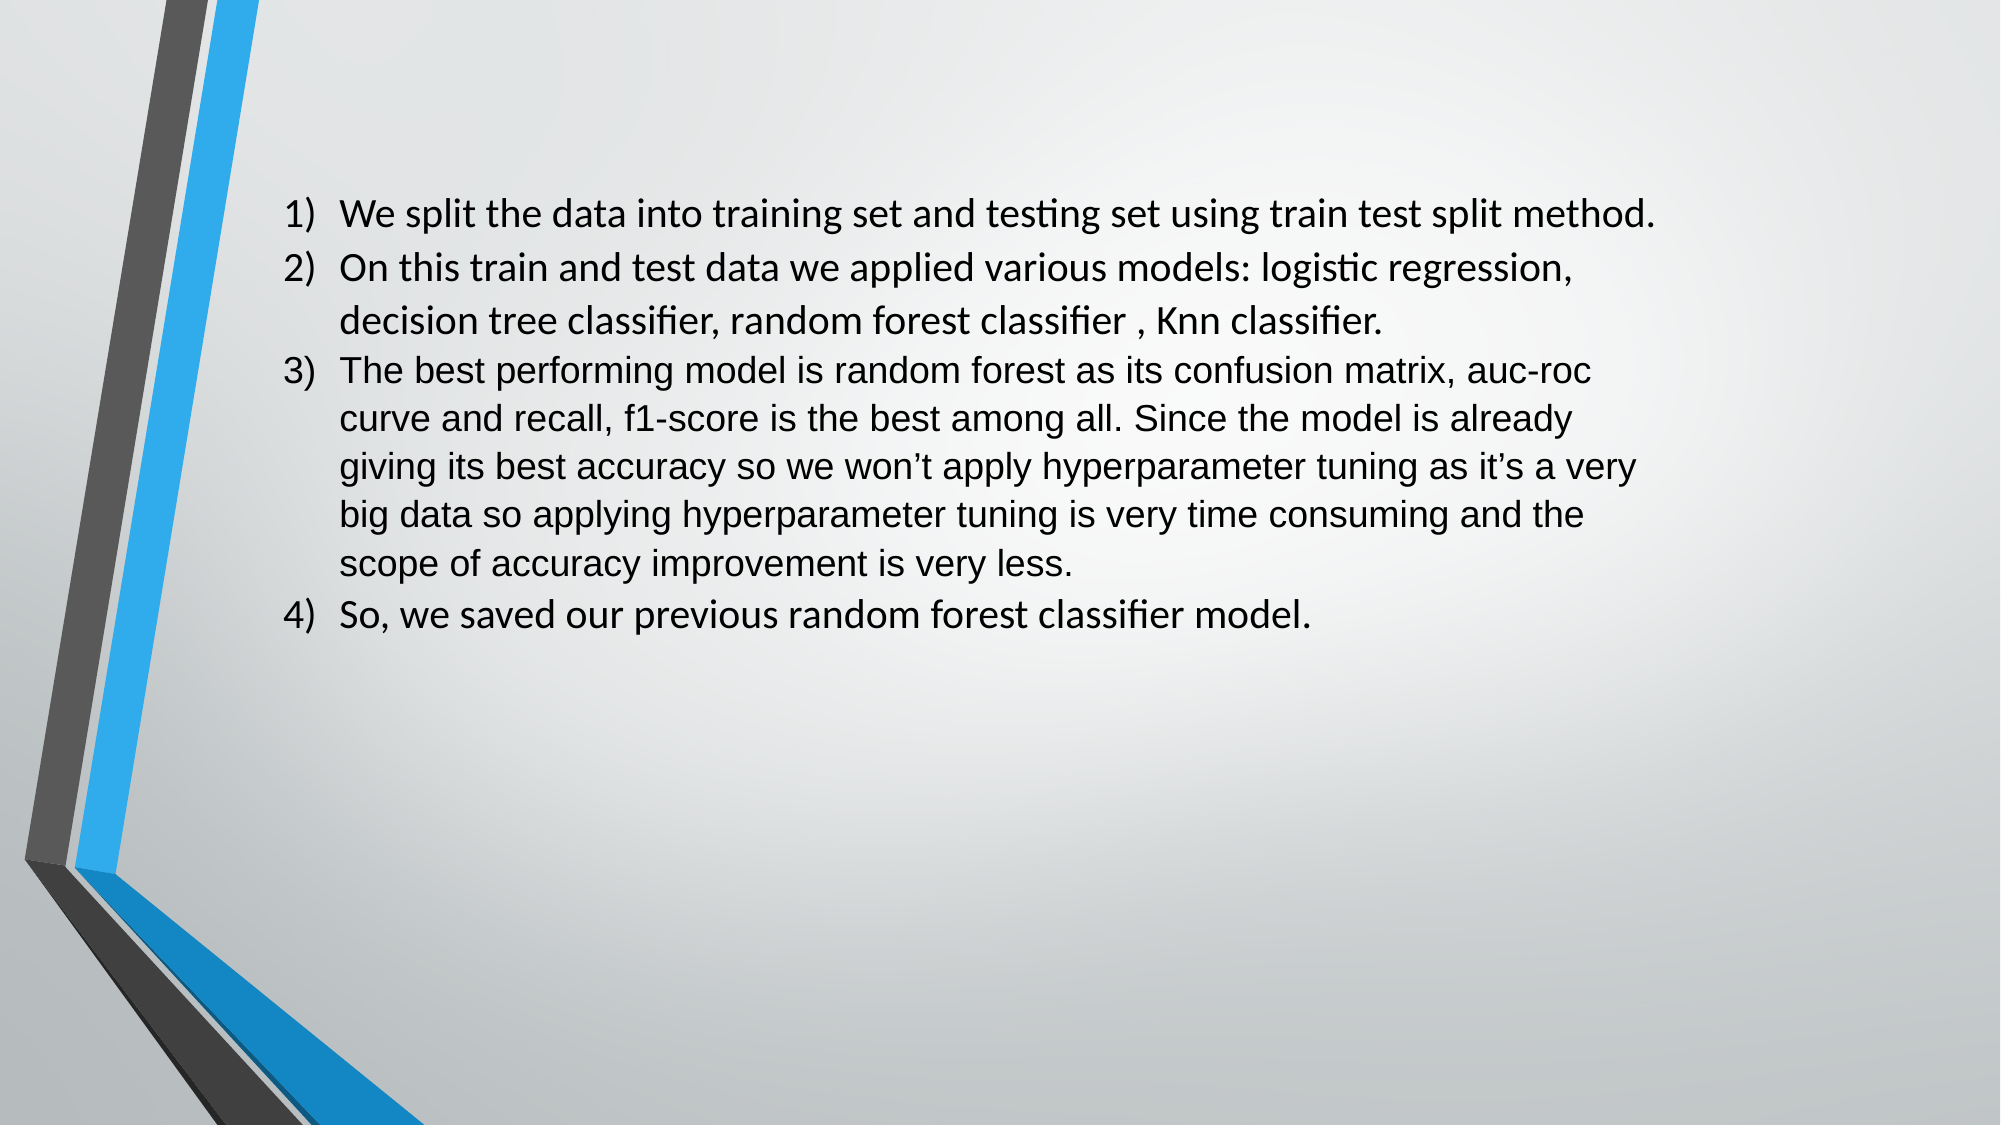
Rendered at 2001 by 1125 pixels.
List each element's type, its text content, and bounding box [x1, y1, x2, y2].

text_box We split the data into training set and testing set using train test split method. On this train and test data we applied various models: logistic regression, decision tree classifier, random forest classifier , Knn classifier. The best performing model is random forest as its confusion matrix, auc-roc curve and recall, f1-score is the best among all. Since the model is already giving its best accuracy so we won’t apply hyperparameter tuning as it’s a very big data so applying hyperparameter tuning is very time consuming and the scope of accuracy improvement is very less. So, we saved our previous random forest classifier model. [268, 175, 1683, 645]
